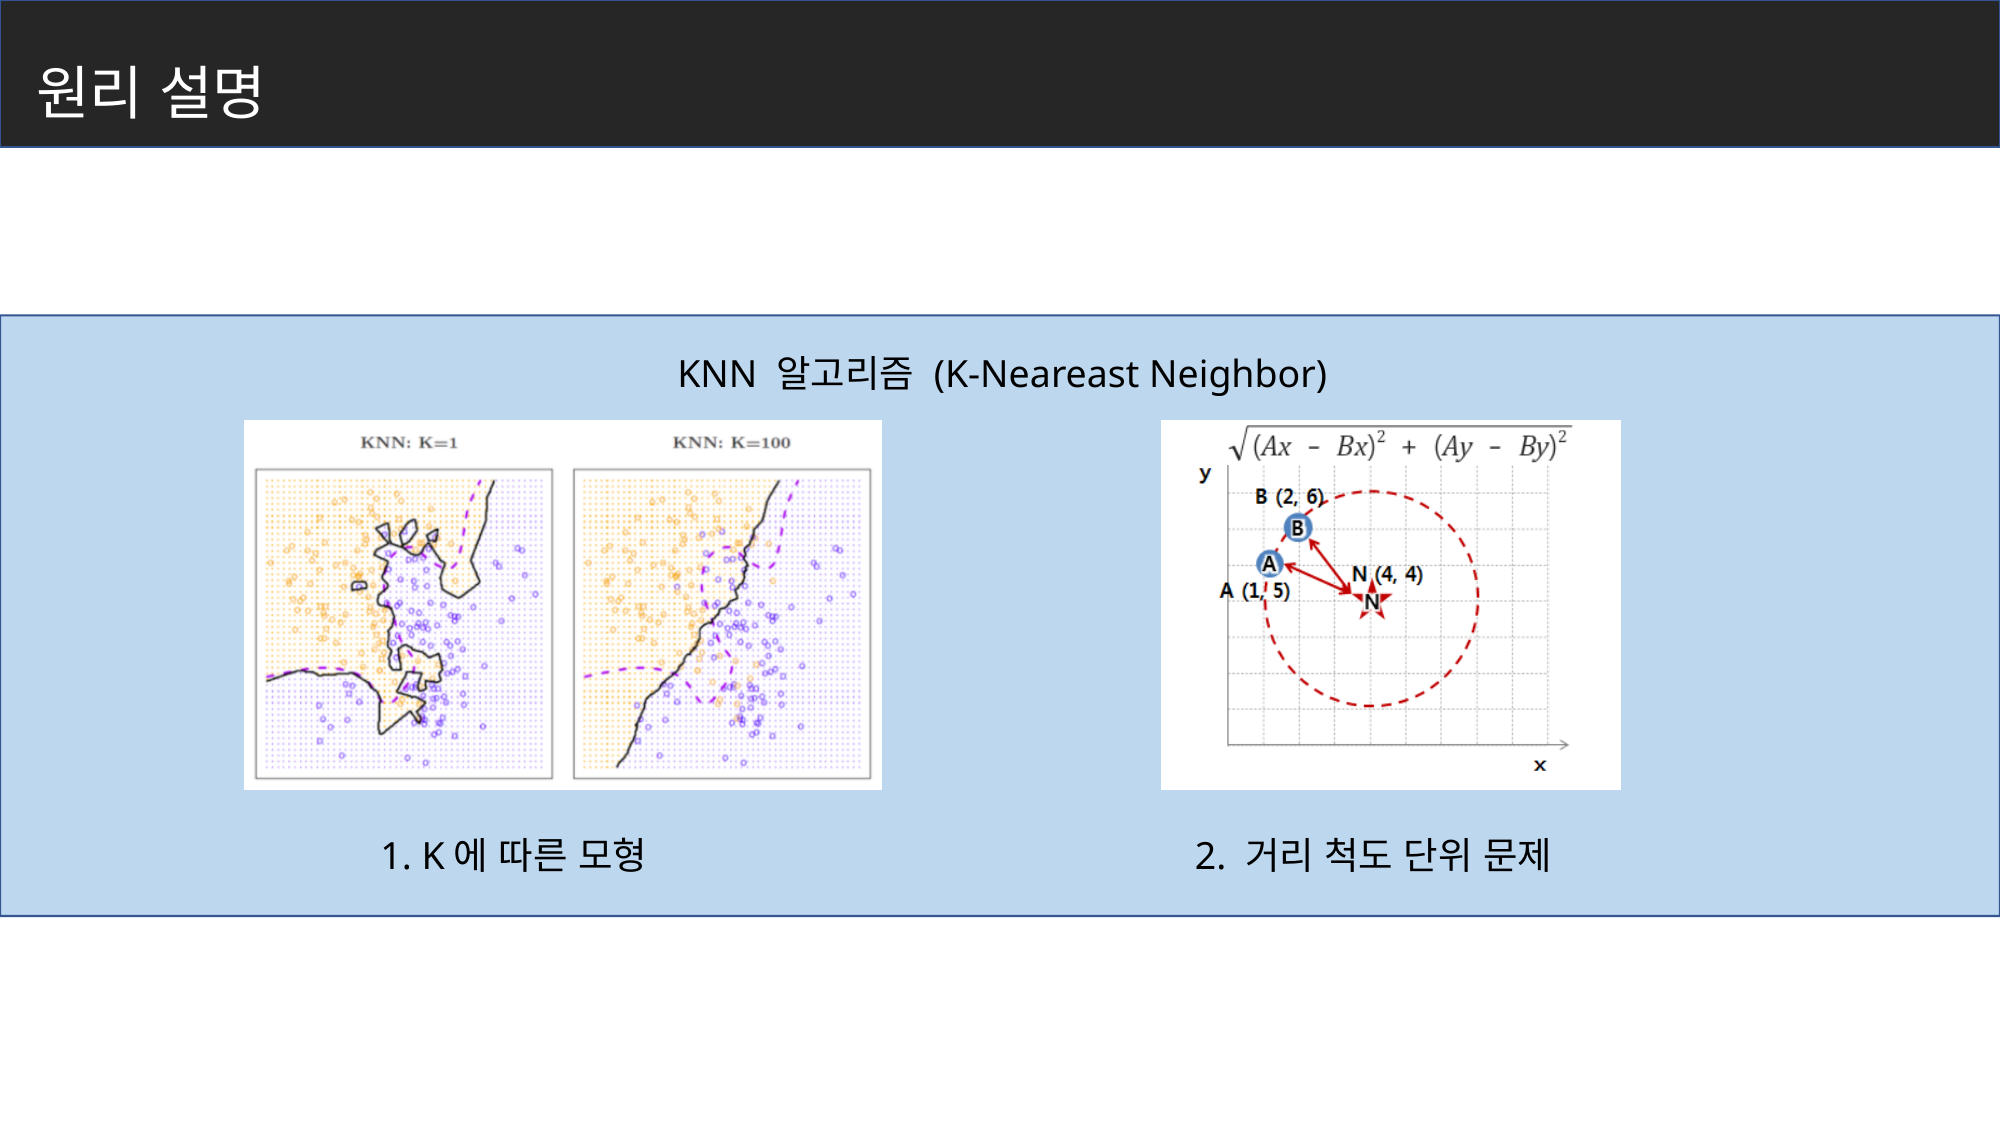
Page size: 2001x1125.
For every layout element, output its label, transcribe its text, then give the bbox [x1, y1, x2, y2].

picture [244, 420, 882, 790]
text_box 2. 거리 척도 단위 문제 [1179, 807, 1585, 885]
picture [1161, 420, 1621, 790]
text_box [0, 314, 2000, 917]
text_box 원리 설명 [0, 48, 303, 135]
text_box [0, 0, 2000, 148]
text_box 1. K에 따른 모형 [365, 807, 685, 885]
text_box KNN 알고리즘 (K-Neareast Neighbor) [662, 326, 1272, 404]
